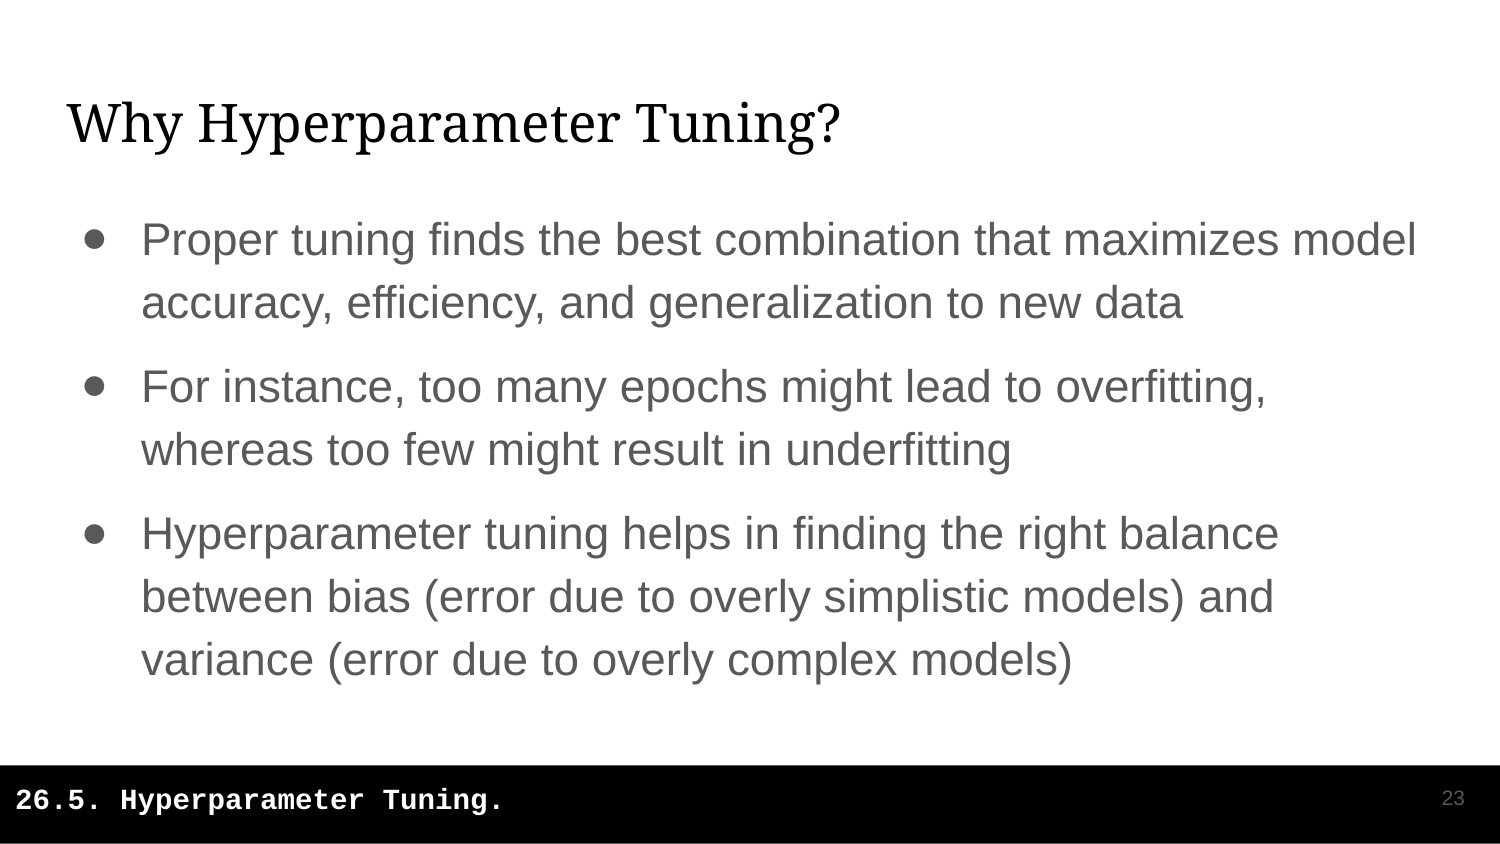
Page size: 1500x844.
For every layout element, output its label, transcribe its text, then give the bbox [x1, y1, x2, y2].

text_box 26.5. Hyperparameter Tuning. [0, 765, 1500, 844]
title Why Hyperparameter Tuning? [51, 74, 1449, 169]
slide_number ‹#› [1389, 764, 1480, 830]
list Proper tuning finds the best combination that maximizes model accuracy, efficiency, and generalization to new data For instance, too many epochs might lead to overfitting, whereas too few might result in underfitting Hyperparameter tuning helps in finding the right balance between bias (error due to overly simplistic models) and variance (error due to overly complex models) [51, 186, 1449, 729]
